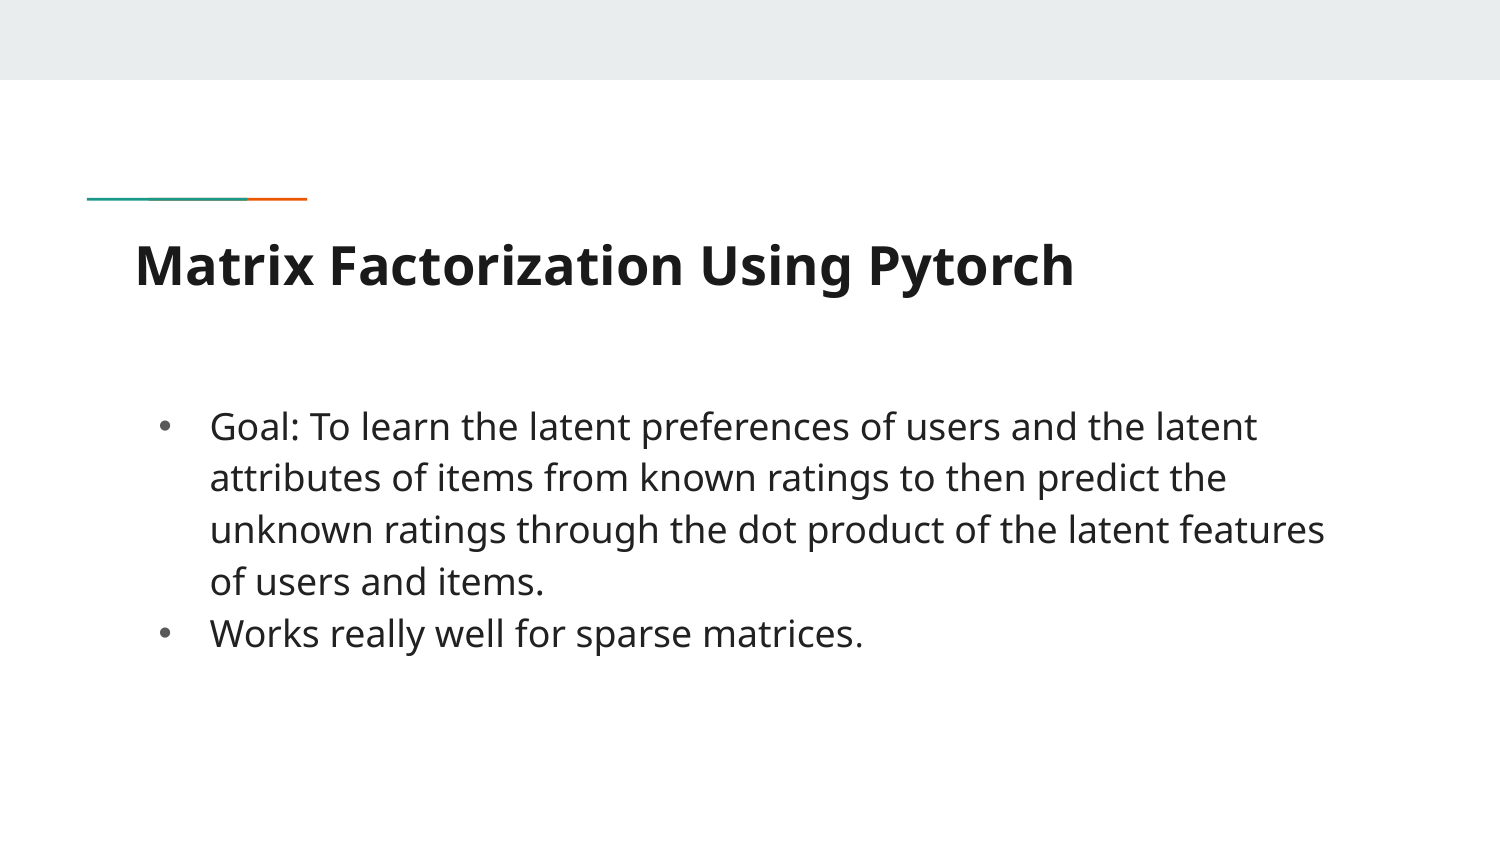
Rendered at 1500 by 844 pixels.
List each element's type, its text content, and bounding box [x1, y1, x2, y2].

list Goal: To learn the latent preferences of users and the latent attributes of items from known ratings to then predict the unknown ratings through the dot product of the latent features of users and items. Works really well for sparse matrices. [119, 341, 1381, 712]
title Matrix Factorization Using Pytorch [119, 216, 1381, 305]
